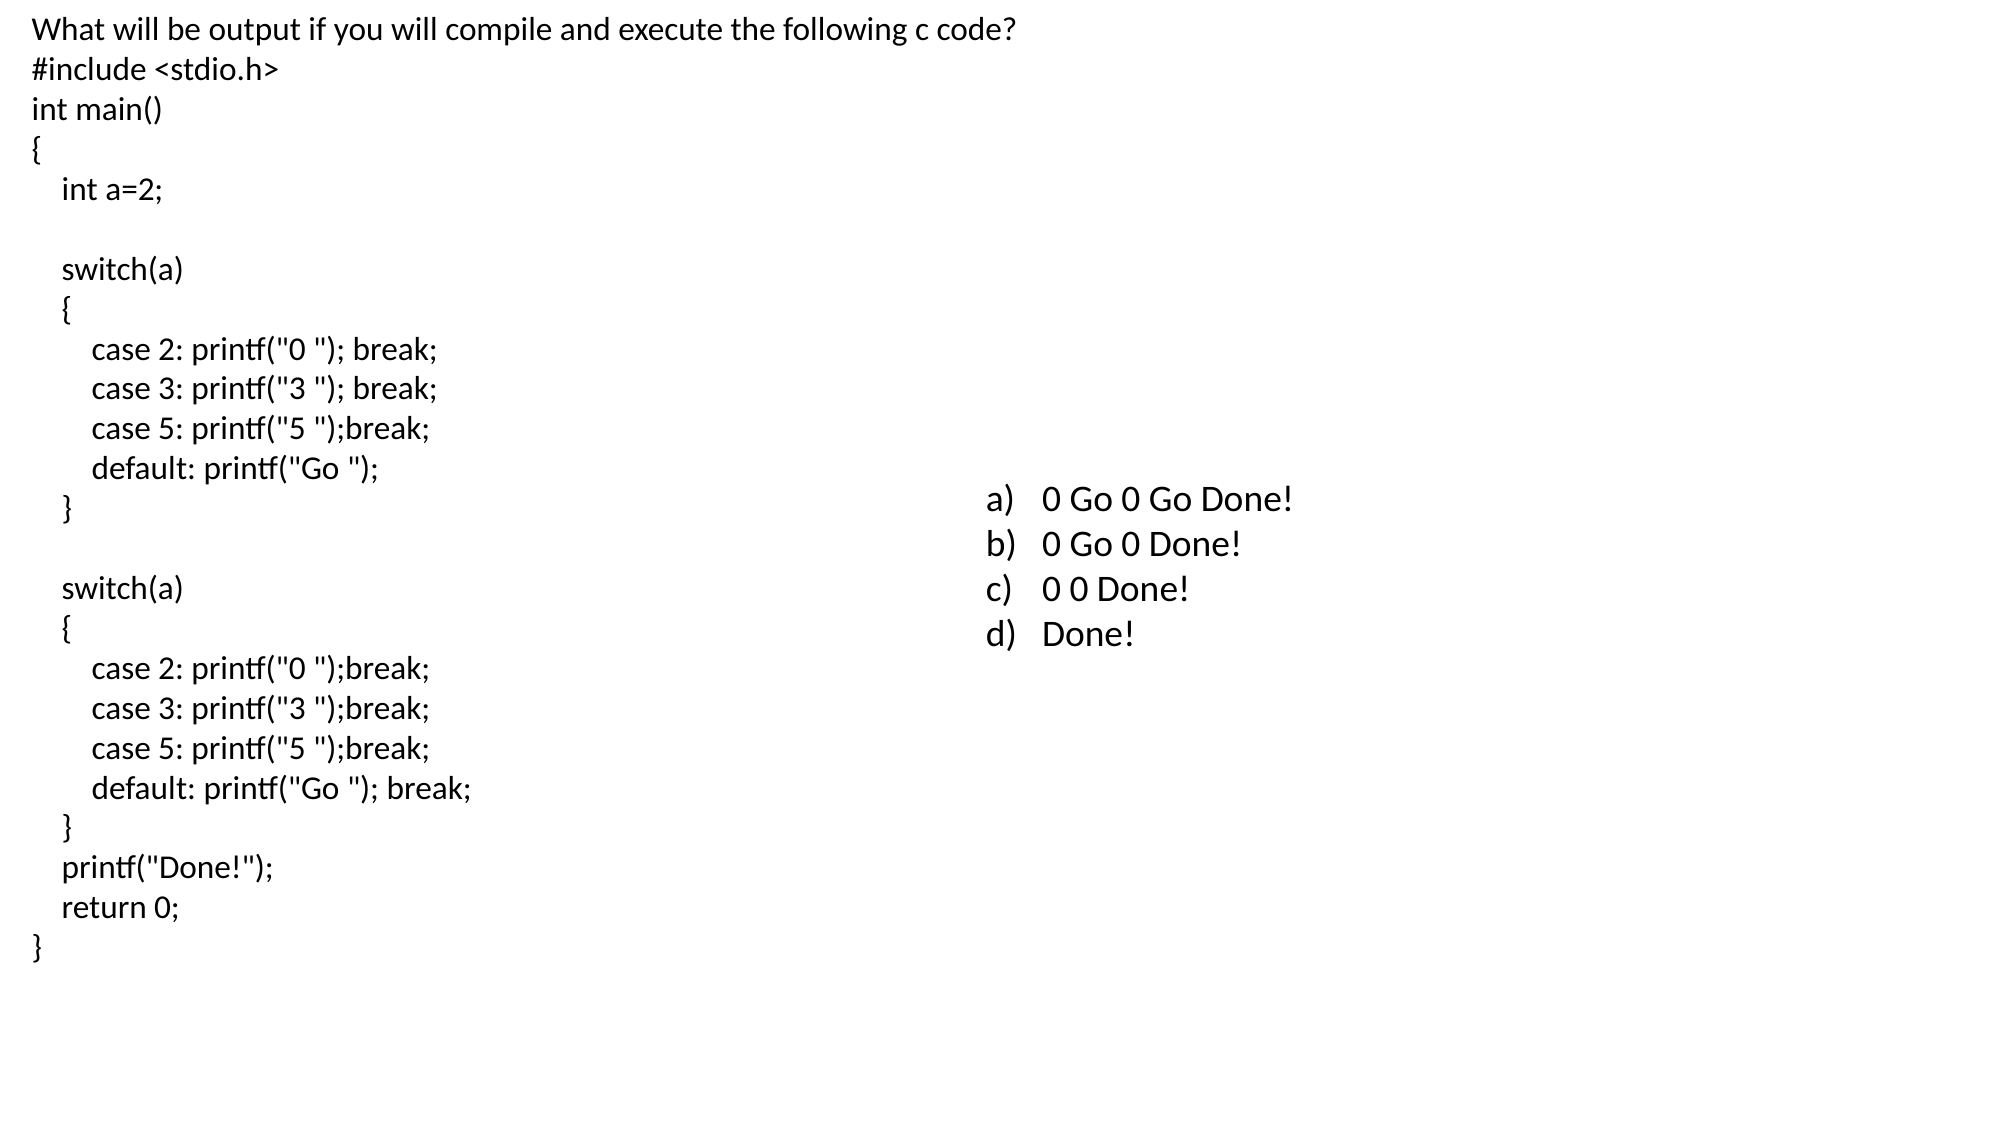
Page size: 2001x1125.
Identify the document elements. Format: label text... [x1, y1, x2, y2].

text_box What will be output if you will compile and execute the following c code? #include <stdio.h> int main() { int a=2; switch(a) { case 2: printf("0 "); break; case 3: printf("3 "); break; case 5: printf("5 ");break; default: printf("Go "); } switch(a) { case 2: printf("0 ");break; case 3: printf("3 ");break; case 5: printf("5 ");break; default: printf("Go "); break; } printf("Done!"); return 0; } [16, 0, 2000, 1013]
text_box 0 Go 0 Go Done! 0 Go 0 Done! 0 0 Done! Done! [971, 466, 1678, 661]
